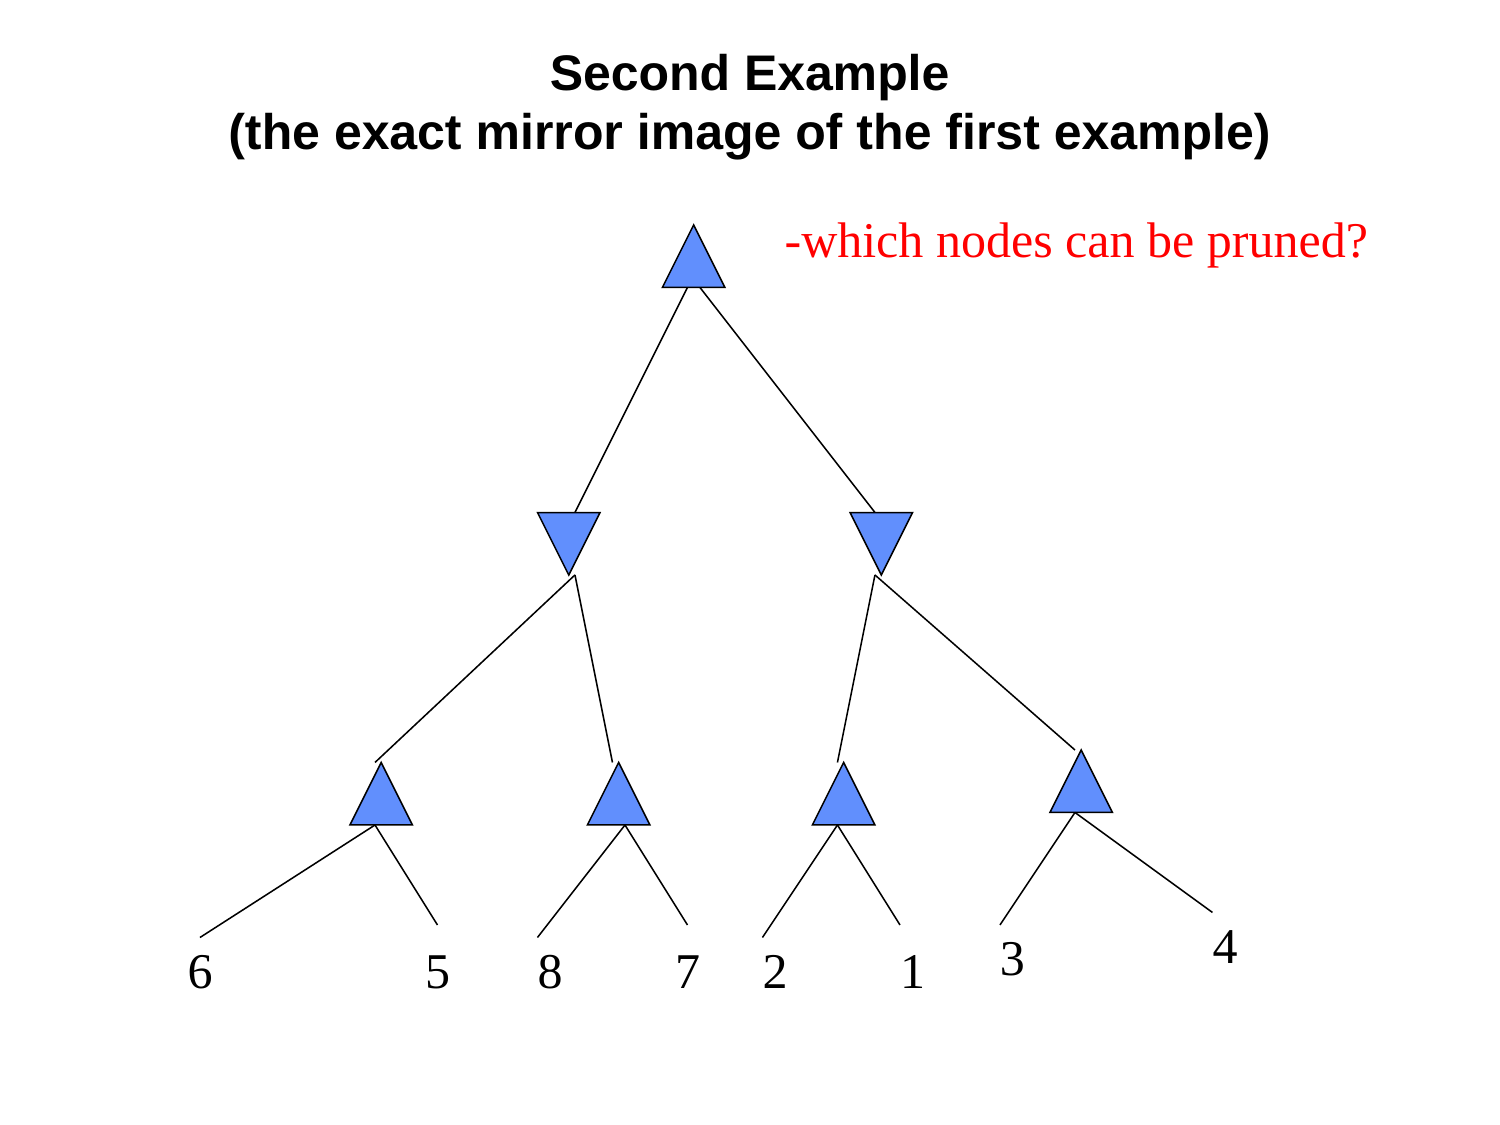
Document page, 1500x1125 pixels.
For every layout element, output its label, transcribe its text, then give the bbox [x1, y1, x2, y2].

text_box [662, 224, 725, 288]
text_box 2 [747, 930, 803, 1006]
title Second Example (the exact mirror image of the first example) [111, 49, 1388, 151]
text_box 7 [660, 930, 715, 1006]
text_box [349, 762, 413, 825]
text_box [1049, 749, 1113, 813]
text_box 3 [985, 918, 1040, 994]
text_box -which nodes can be pruned? [769, 199, 1384, 335]
text_box 8 [522, 930, 578, 1006]
text_box [850, 512, 913, 576]
text_box 1 [885, 930, 940, 1006]
text_box 5 [410, 930, 465, 1006]
text_box [587, 762, 650, 825]
text_box [537, 512, 601, 576]
text_box 6 [172, 930, 228, 1006]
text_box [812, 762, 875, 825]
text_box 4 [1197, 905, 1253, 981]
